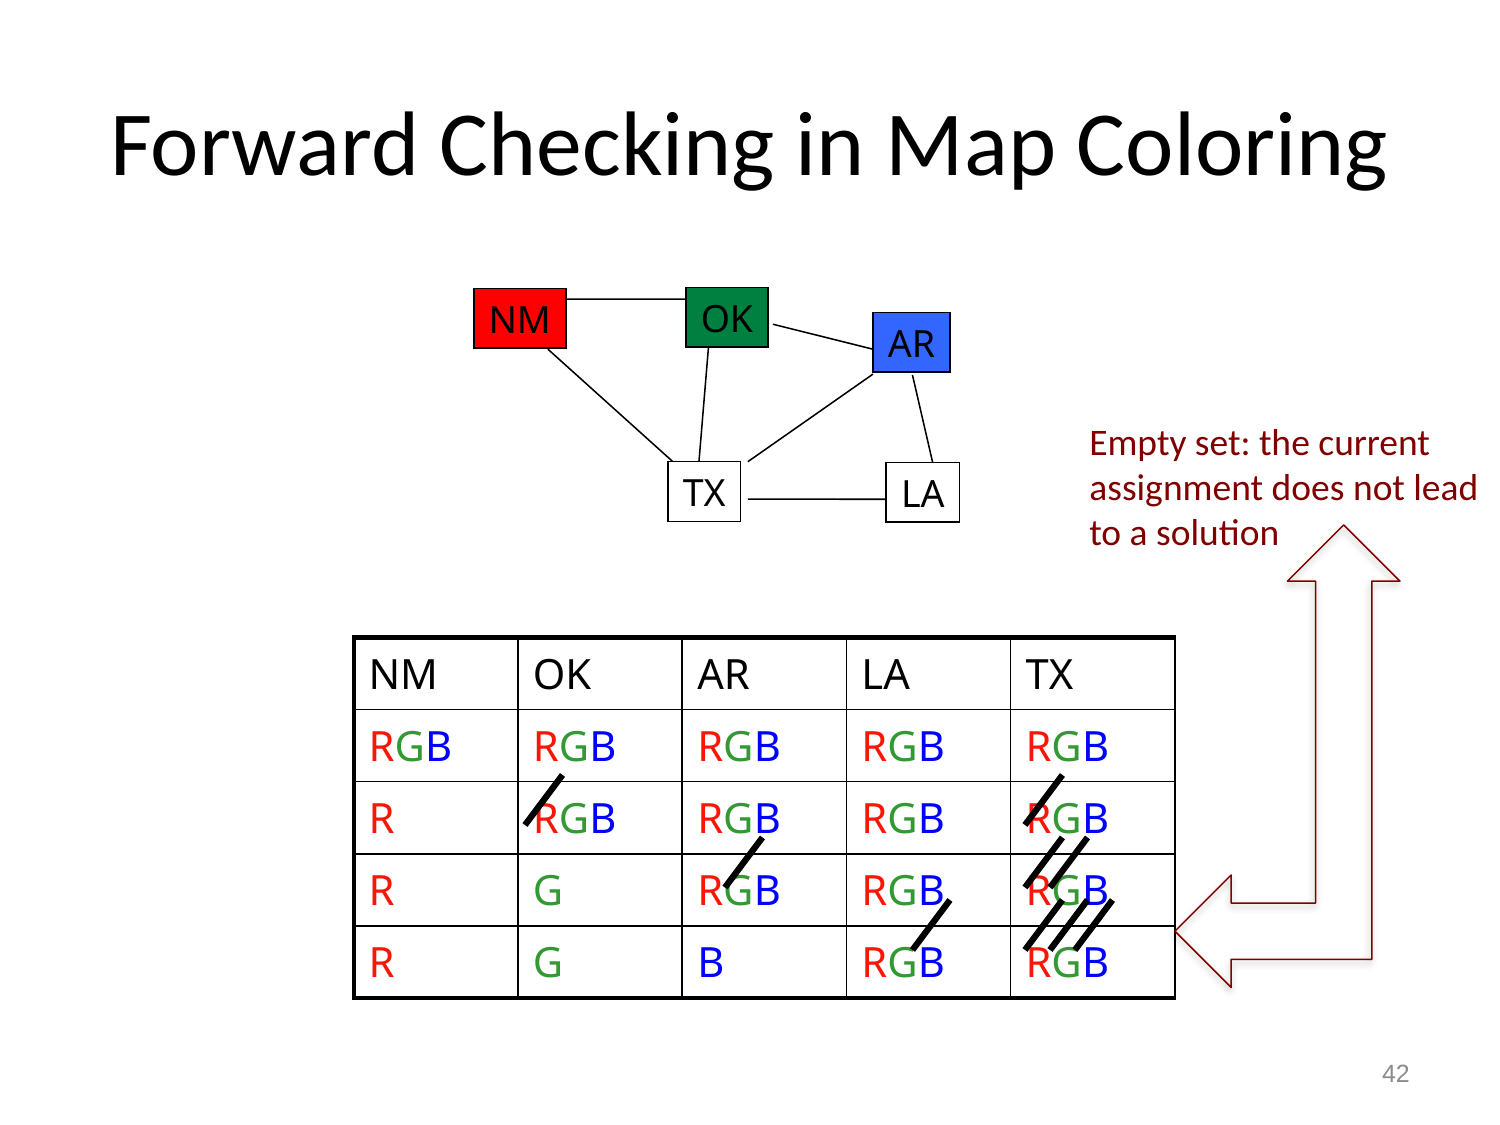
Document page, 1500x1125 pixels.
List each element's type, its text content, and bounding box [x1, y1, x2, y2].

table_cell RGB [1011, 710, 1174, 781]
table_cell R [356, 927, 517, 996]
table_cell RGB [1011, 927, 1174, 996]
table_cell RGB [847, 927, 1010, 996]
table_cell RGB [847, 855, 1010, 925]
table_header NM [356, 640, 517, 709]
table_cell RGB [683, 710, 846, 781]
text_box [472, 287, 963, 524]
table_cell B [683, 927, 846, 996]
table_cell R [356, 855, 517, 925]
text_box Empty set: the current assignment does not lead to a solution [1074, 410, 1500, 561]
table_cell R [356, 782, 517, 853]
table_cell G [519, 855, 681, 925]
table_cell RGB [1011, 782, 1174, 853]
table_cell RGB [519, 710, 681, 781]
title Forward Checking in Map Coloring [75, 45, 1425, 233]
table_header AR [683, 640, 846, 709]
text_box [1174, 524, 1401, 989]
table_cell RGB [683, 782, 846, 853]
table_cell RGB [519, 782, 681, 853]
table_cell G [519, 927, 681, 996]
table_cell RGB [683, 855, 846, 925]
table_cell RGB [356, 710, 517, 781]
table_header TX [1011, 640, 1174, 709]
table_header OK [519, 640, 681, 709]
table_cell RGB [847, 710, 1010, 781]
table_cell RGB [1011, 855, 1174, 925]
table_cell RGB [847, 782, 1010, 853]
slide_number 42 [1074, 1042, 1425, 1103]
table_header LA [847, 640, 1010, 709]
